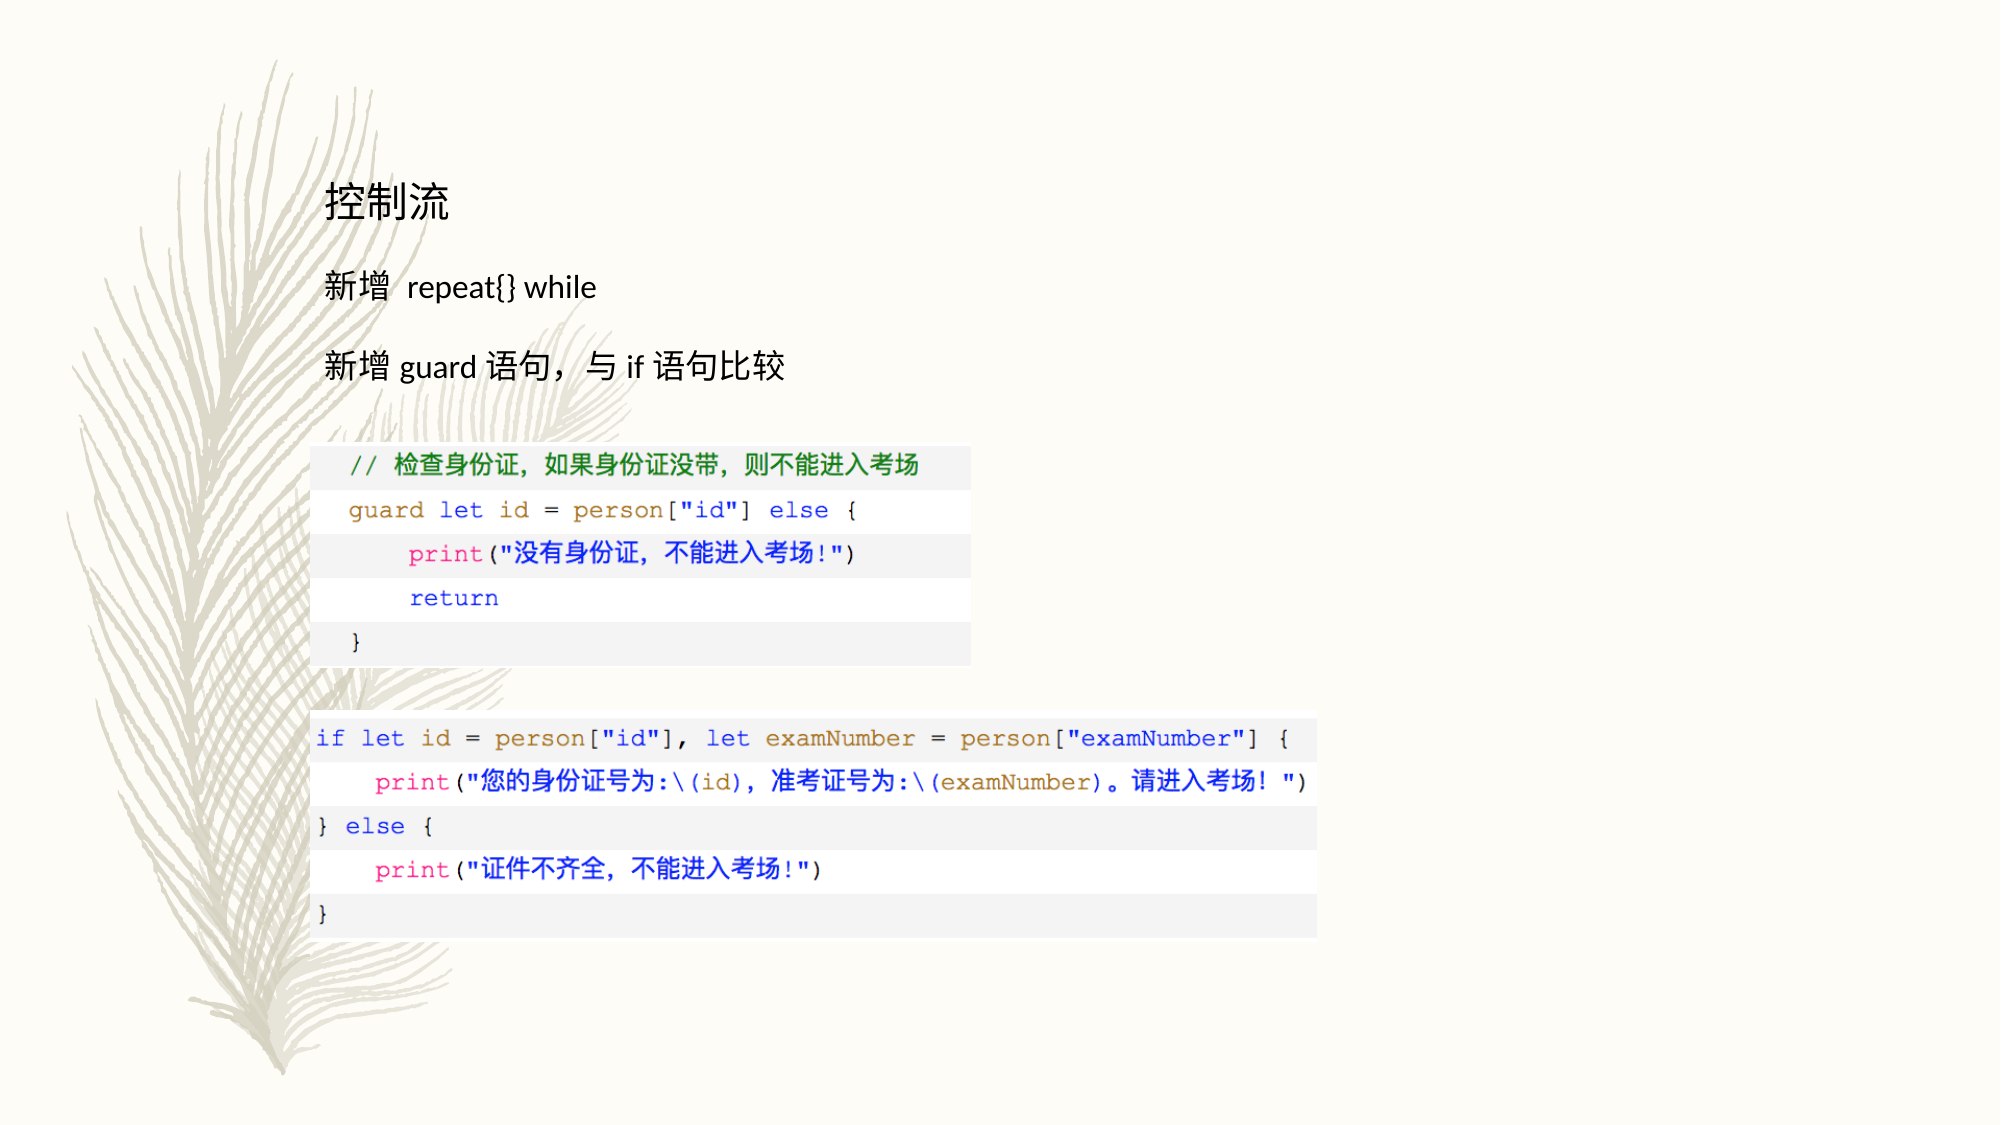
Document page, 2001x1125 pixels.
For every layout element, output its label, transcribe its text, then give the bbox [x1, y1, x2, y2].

picture [310, 709, 1317, 942]
picture [310, 441, 971, 668]
text_box 控制流 新增 repeat{} while 新增guard语句，与if语句比较 [310, 168, 1935, 473]
